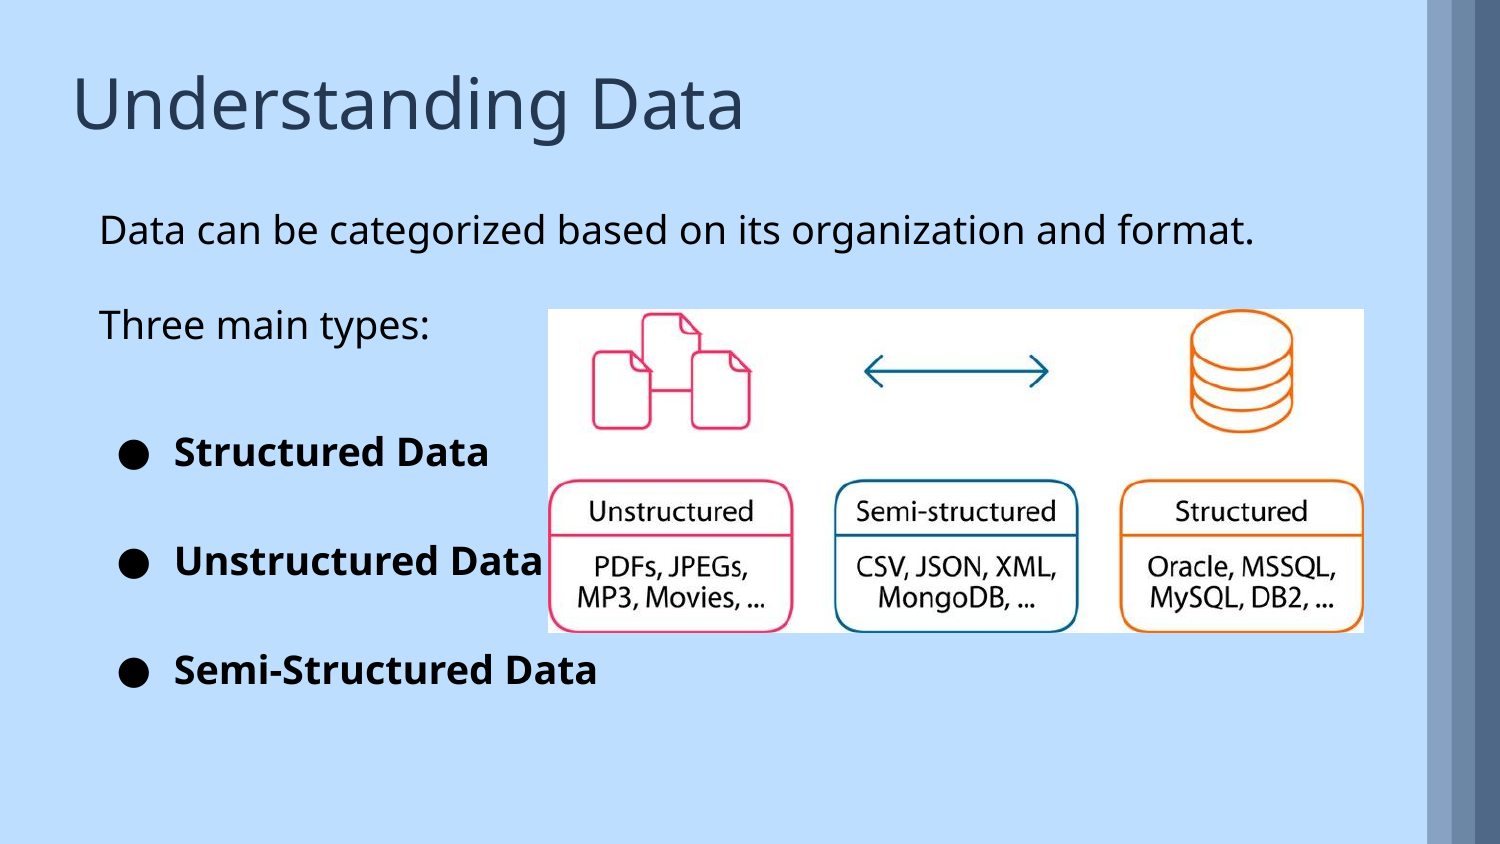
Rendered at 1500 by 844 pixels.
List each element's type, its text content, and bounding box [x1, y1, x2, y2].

text_box Data can be categorized based on its organization and format. Three main types: Structured Data Unstructured Data Semi-Structured Data [84, 189, 1377, 844]
text_box Understanding Data [56, 44, 1290, 164]
picture [548, 309, 1365, 634]
